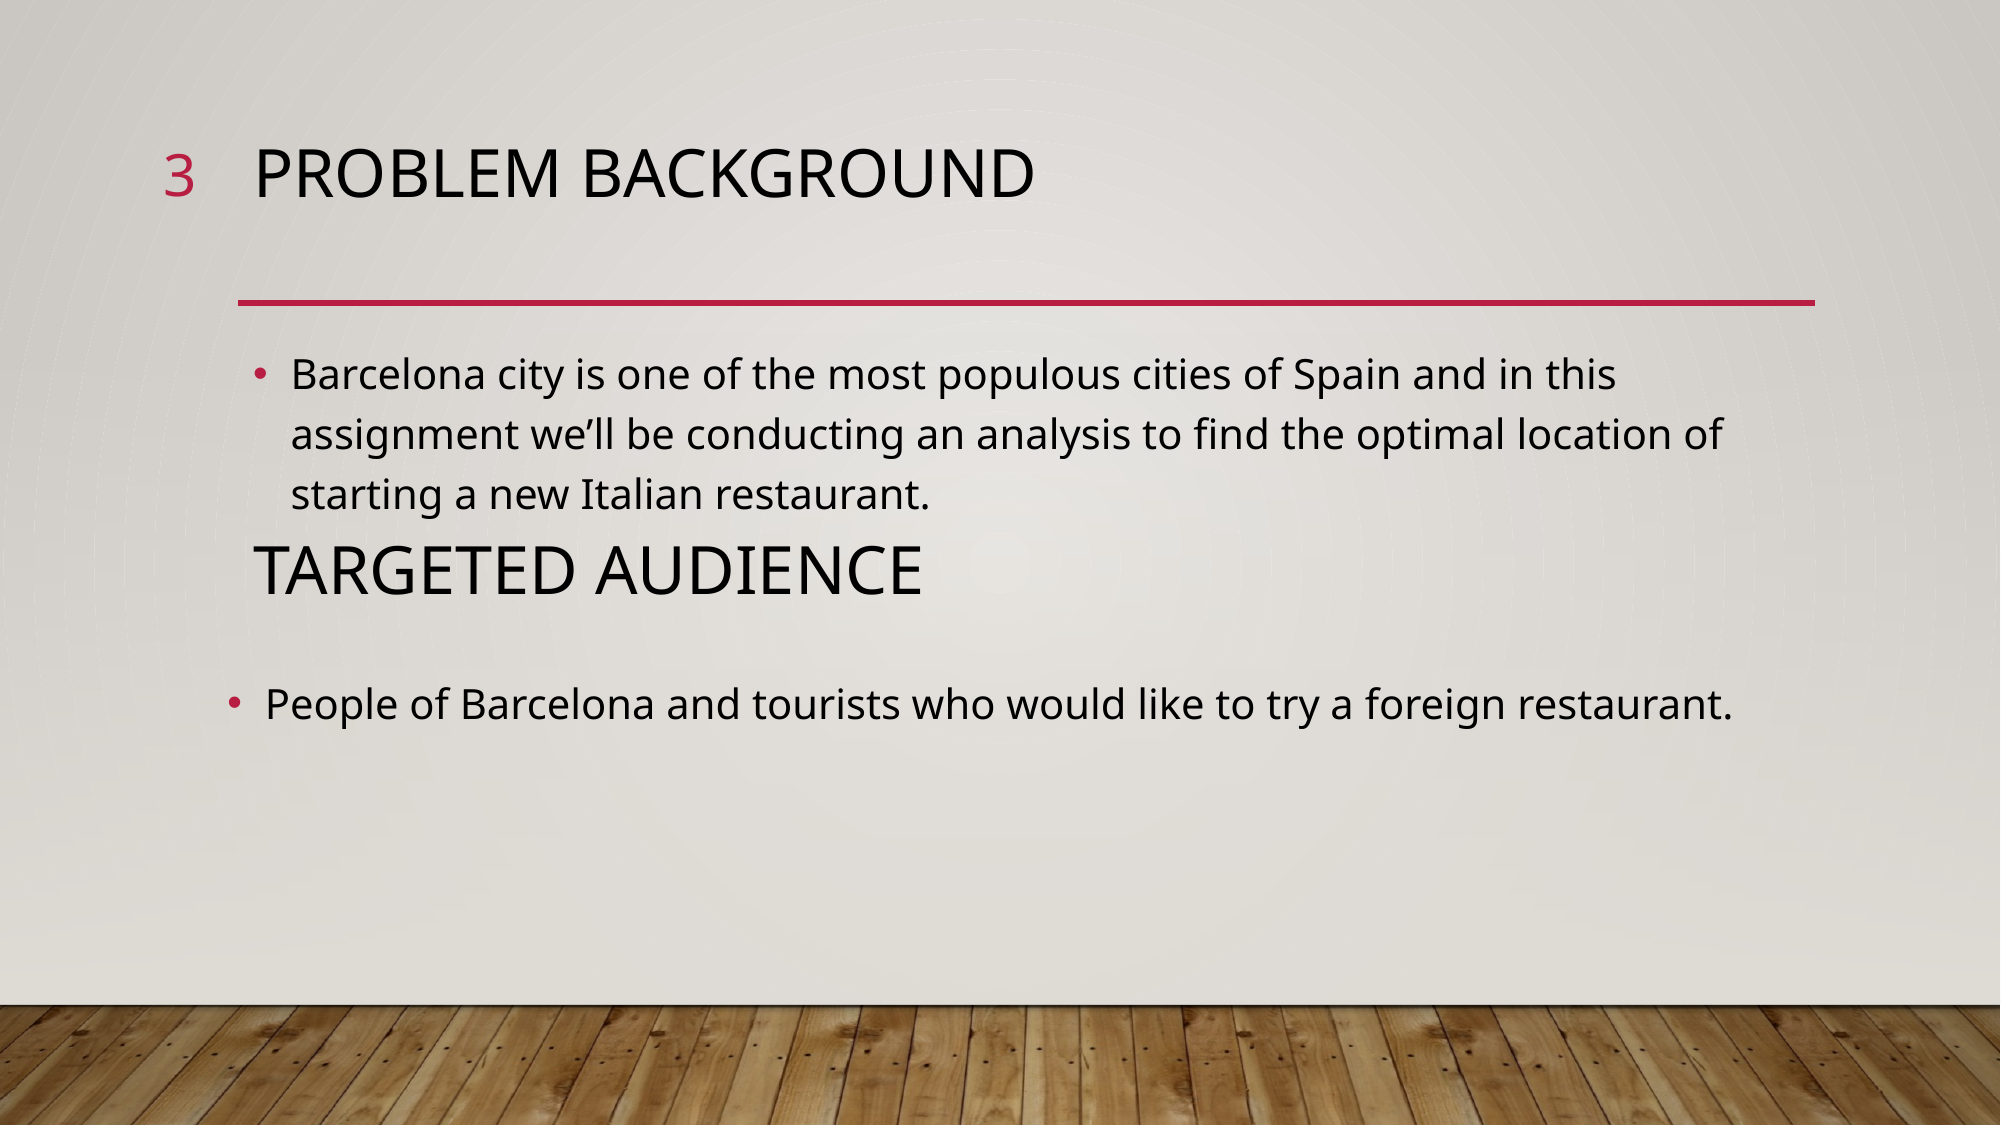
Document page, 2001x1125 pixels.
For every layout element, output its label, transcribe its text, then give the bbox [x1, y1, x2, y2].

slide_number 3 [78, 131, 212, 214]
picture [0, 1005, 2000, 1125]
text_box Targeted Audience [238, 529, 1814, 657]
title Problem Background [238, 131, 1814, 305]
text_box People of Barcelona and tourists who would like to try a foreign restaurant. [212, 660, 1788, 833]
list Barcelona city is one of the most populous cities of Spain and in this assignment we’ll be conducting an analysis to find the optimal location of starting a new Italian restaurant. [238, 330, 1814, 503]
